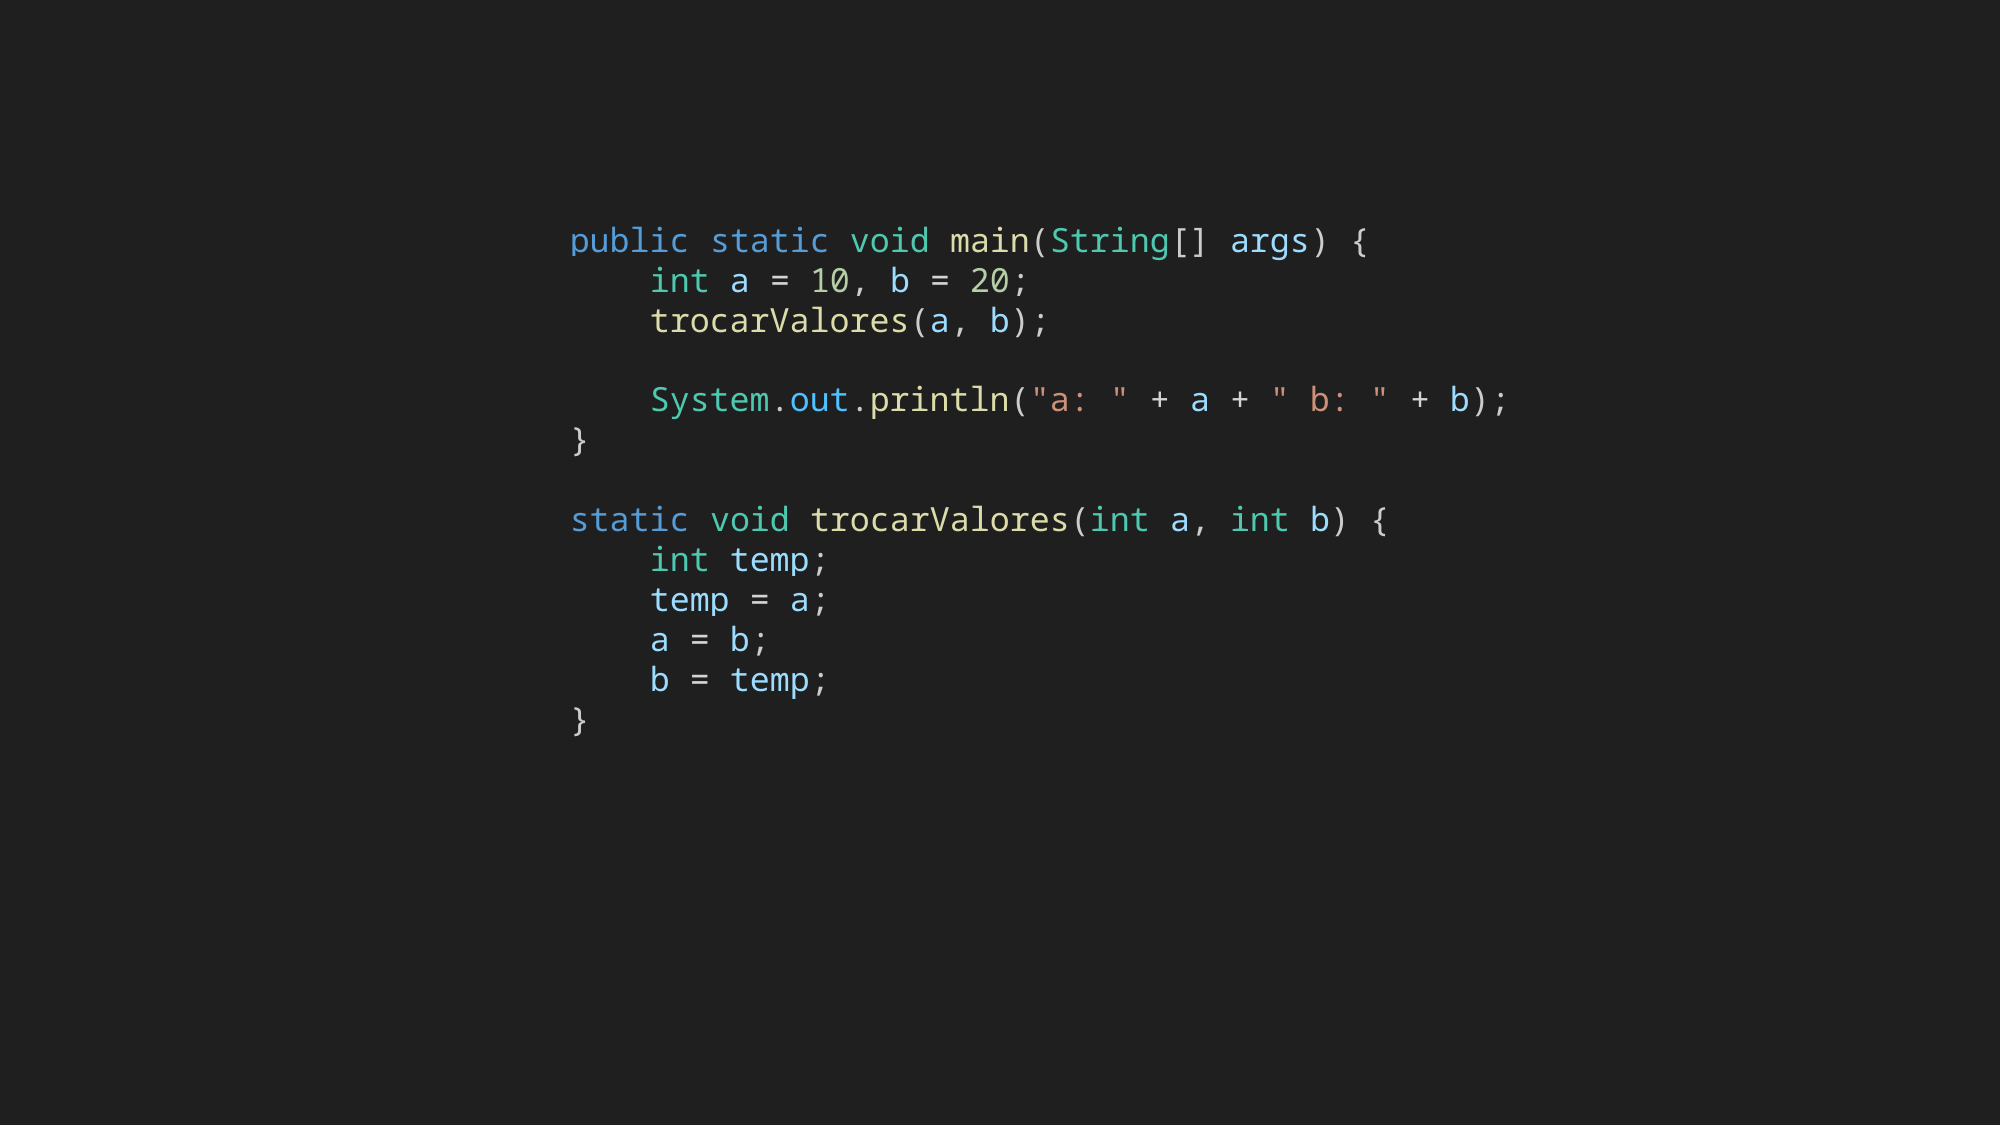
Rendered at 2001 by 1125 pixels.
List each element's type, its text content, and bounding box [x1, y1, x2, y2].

text_box public static void main(String[] args) { int a = 10, b = 20; trocarValores(a, b); System.out.println("a: " + a + " b: " + b); } static void trocarValores(int a, int b) { int temp; temp = a; a = b; b = temp; } [475, 211, 1525, 746]
